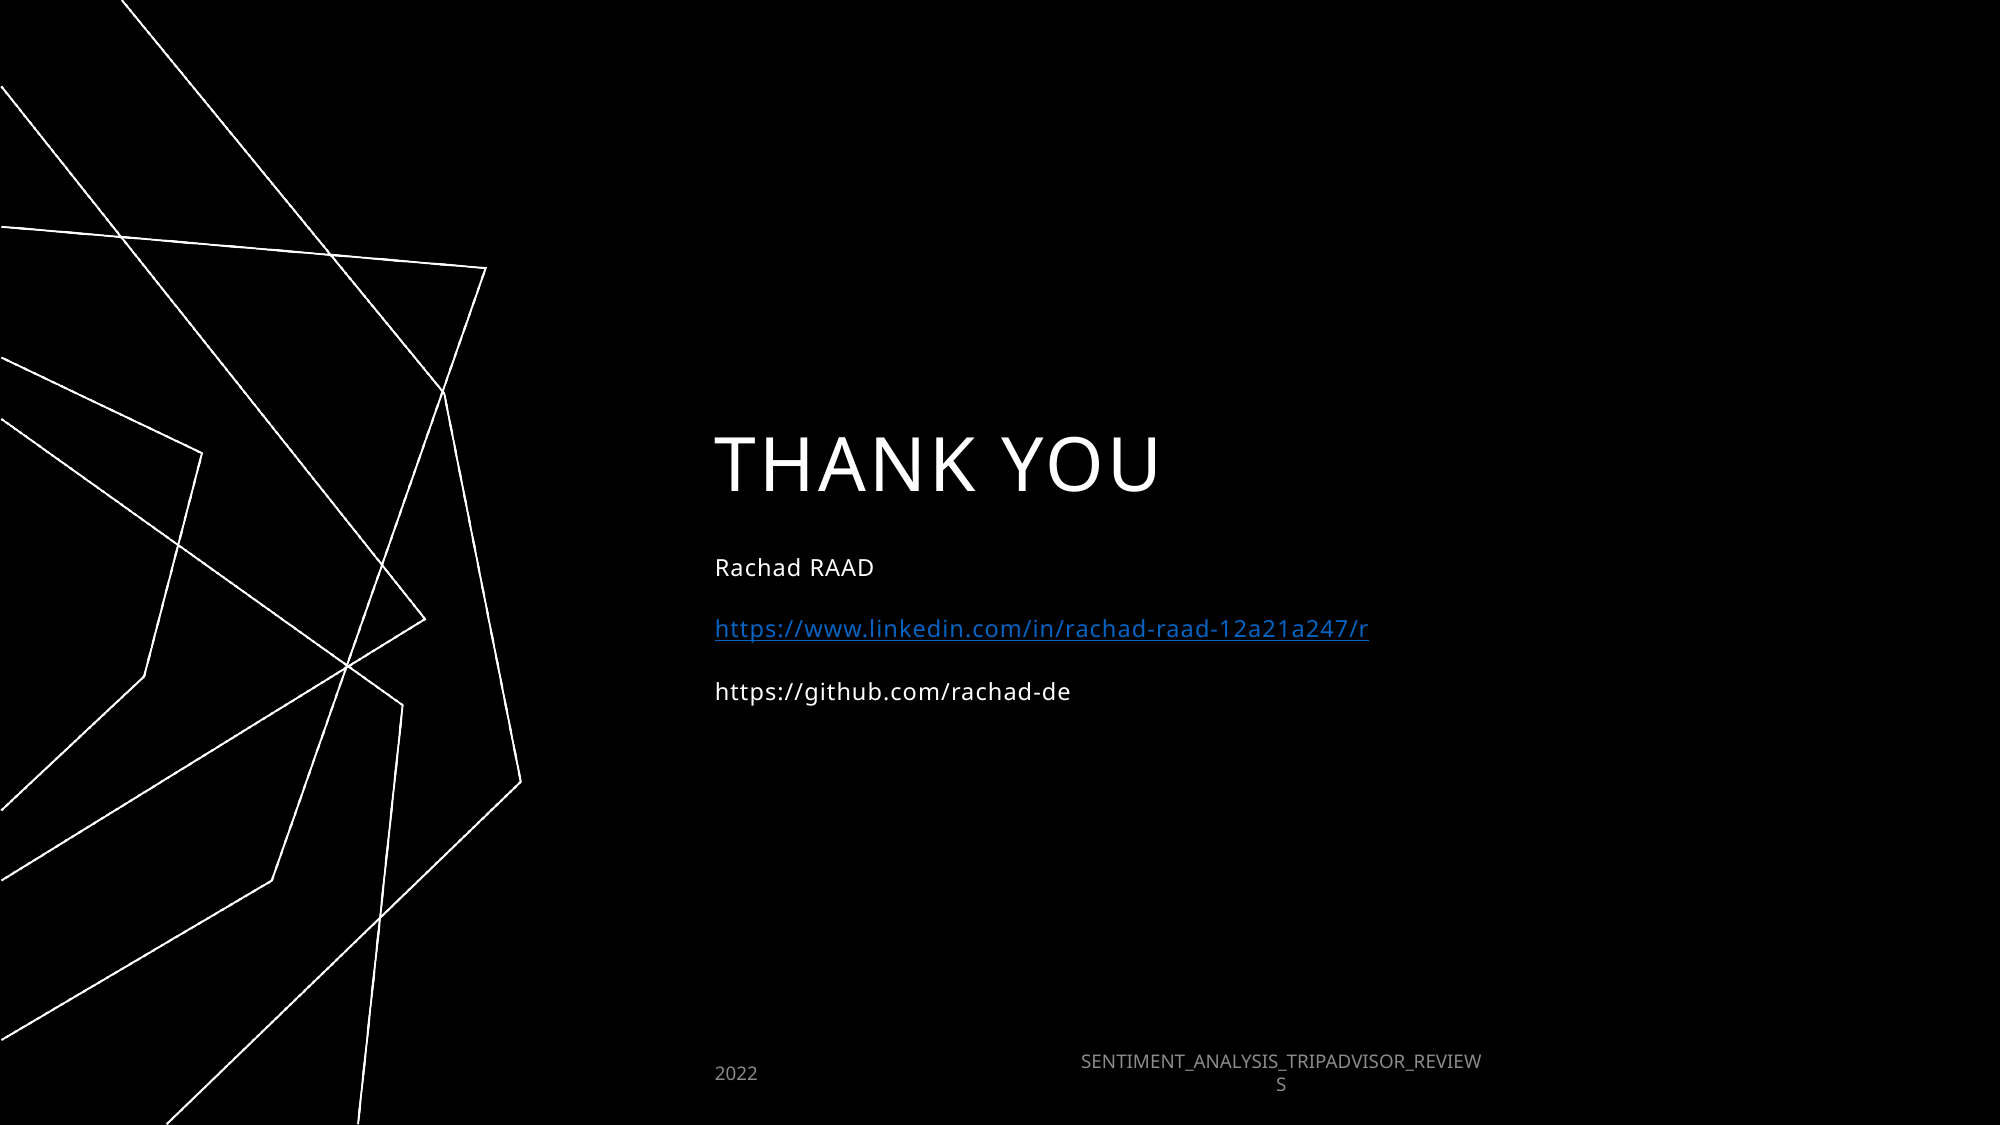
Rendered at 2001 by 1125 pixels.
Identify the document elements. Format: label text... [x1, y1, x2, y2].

subtitle Rachad RAAD https://www.linkedin.com/in/rachad-raad-12a21a247/r https://github.com/rachad-de [699, 531, 1386, 757]
slide_number 2022 [699, 1042, 992, 1103]
title THANK YOU [699, 265, 1386, 516]
picture [0, 0, 522, 1125]
footer SENTIMENT_ANALYSIS_TRIPADVISOR_REVIEWS [1062, 1042, 1500, 1103]
